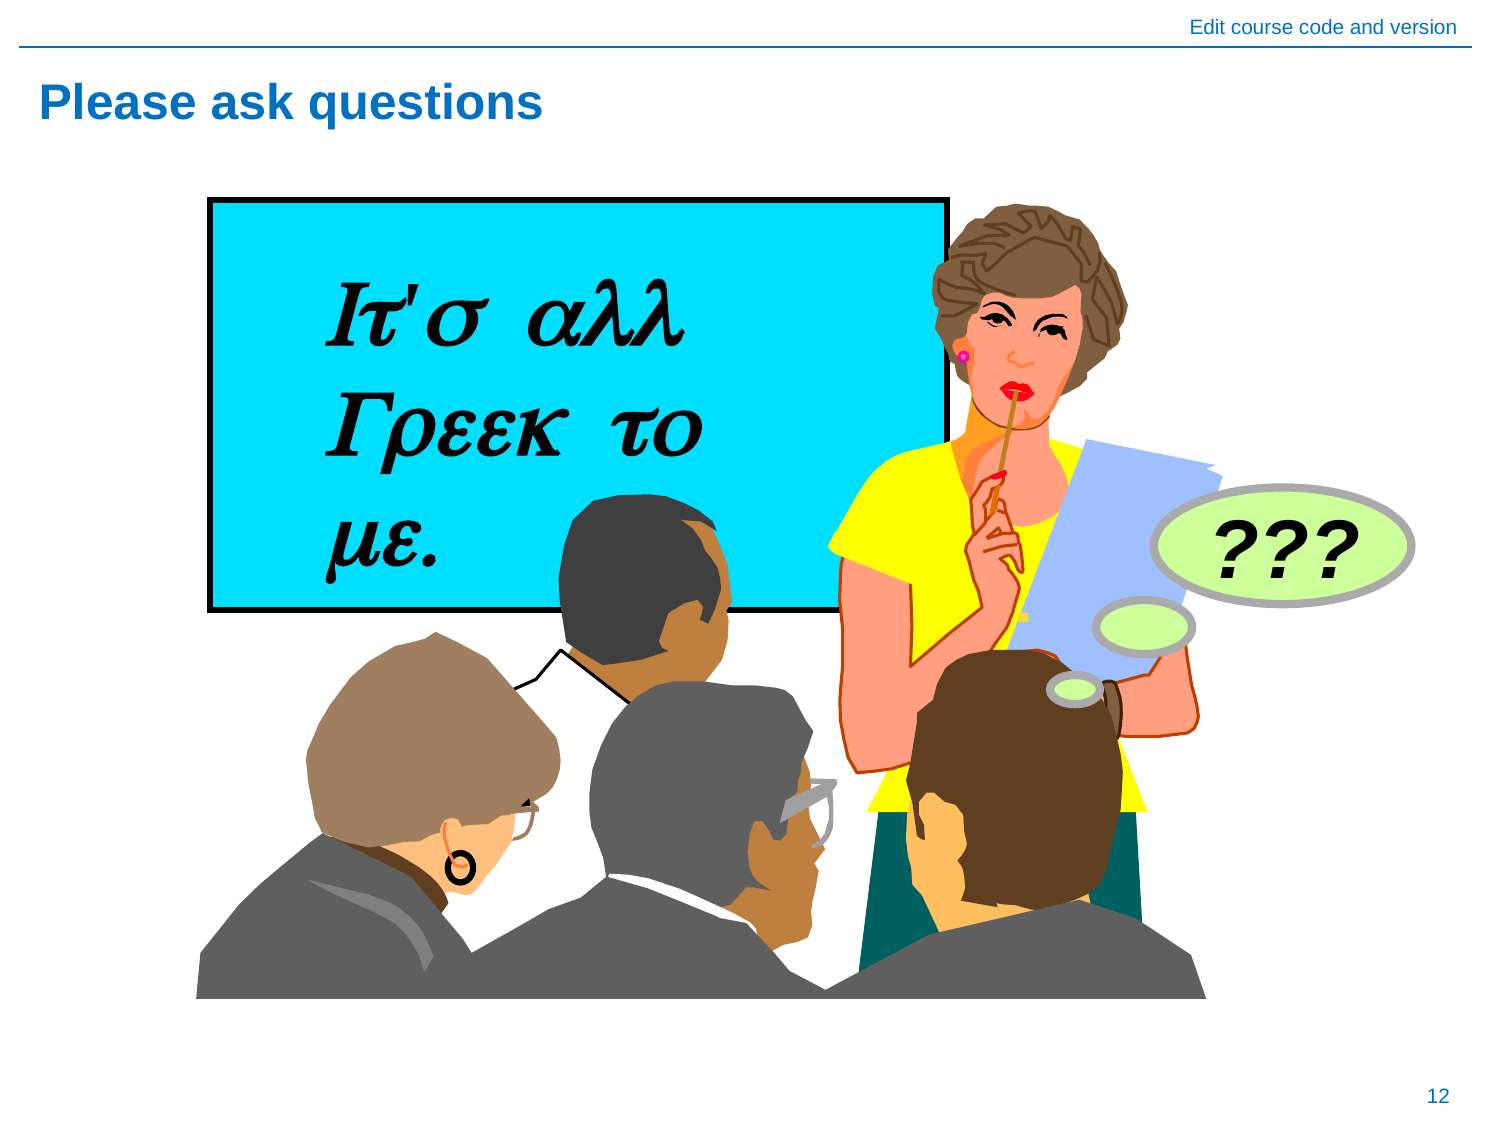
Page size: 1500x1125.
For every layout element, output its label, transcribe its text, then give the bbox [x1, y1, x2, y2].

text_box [305, 631, 561, 927]
text_box [1376, 505, 1412, 586]
text_box [196, 850, 1207, 999]
text_box [406, 935, 434, 972]
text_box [905, 649, 1124, 949]
text_box It's all Greek to me. [309, 245, 796, 590]
title Please ask questions [23, 58, 1465, 141]
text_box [827, 203, 1224, 988]
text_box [504, 494, 733, 713]
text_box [588, 680, 838, 970]
text_box [210, 200, 948, 610]
text_box ??? [1228, 487, 1376, 603]
